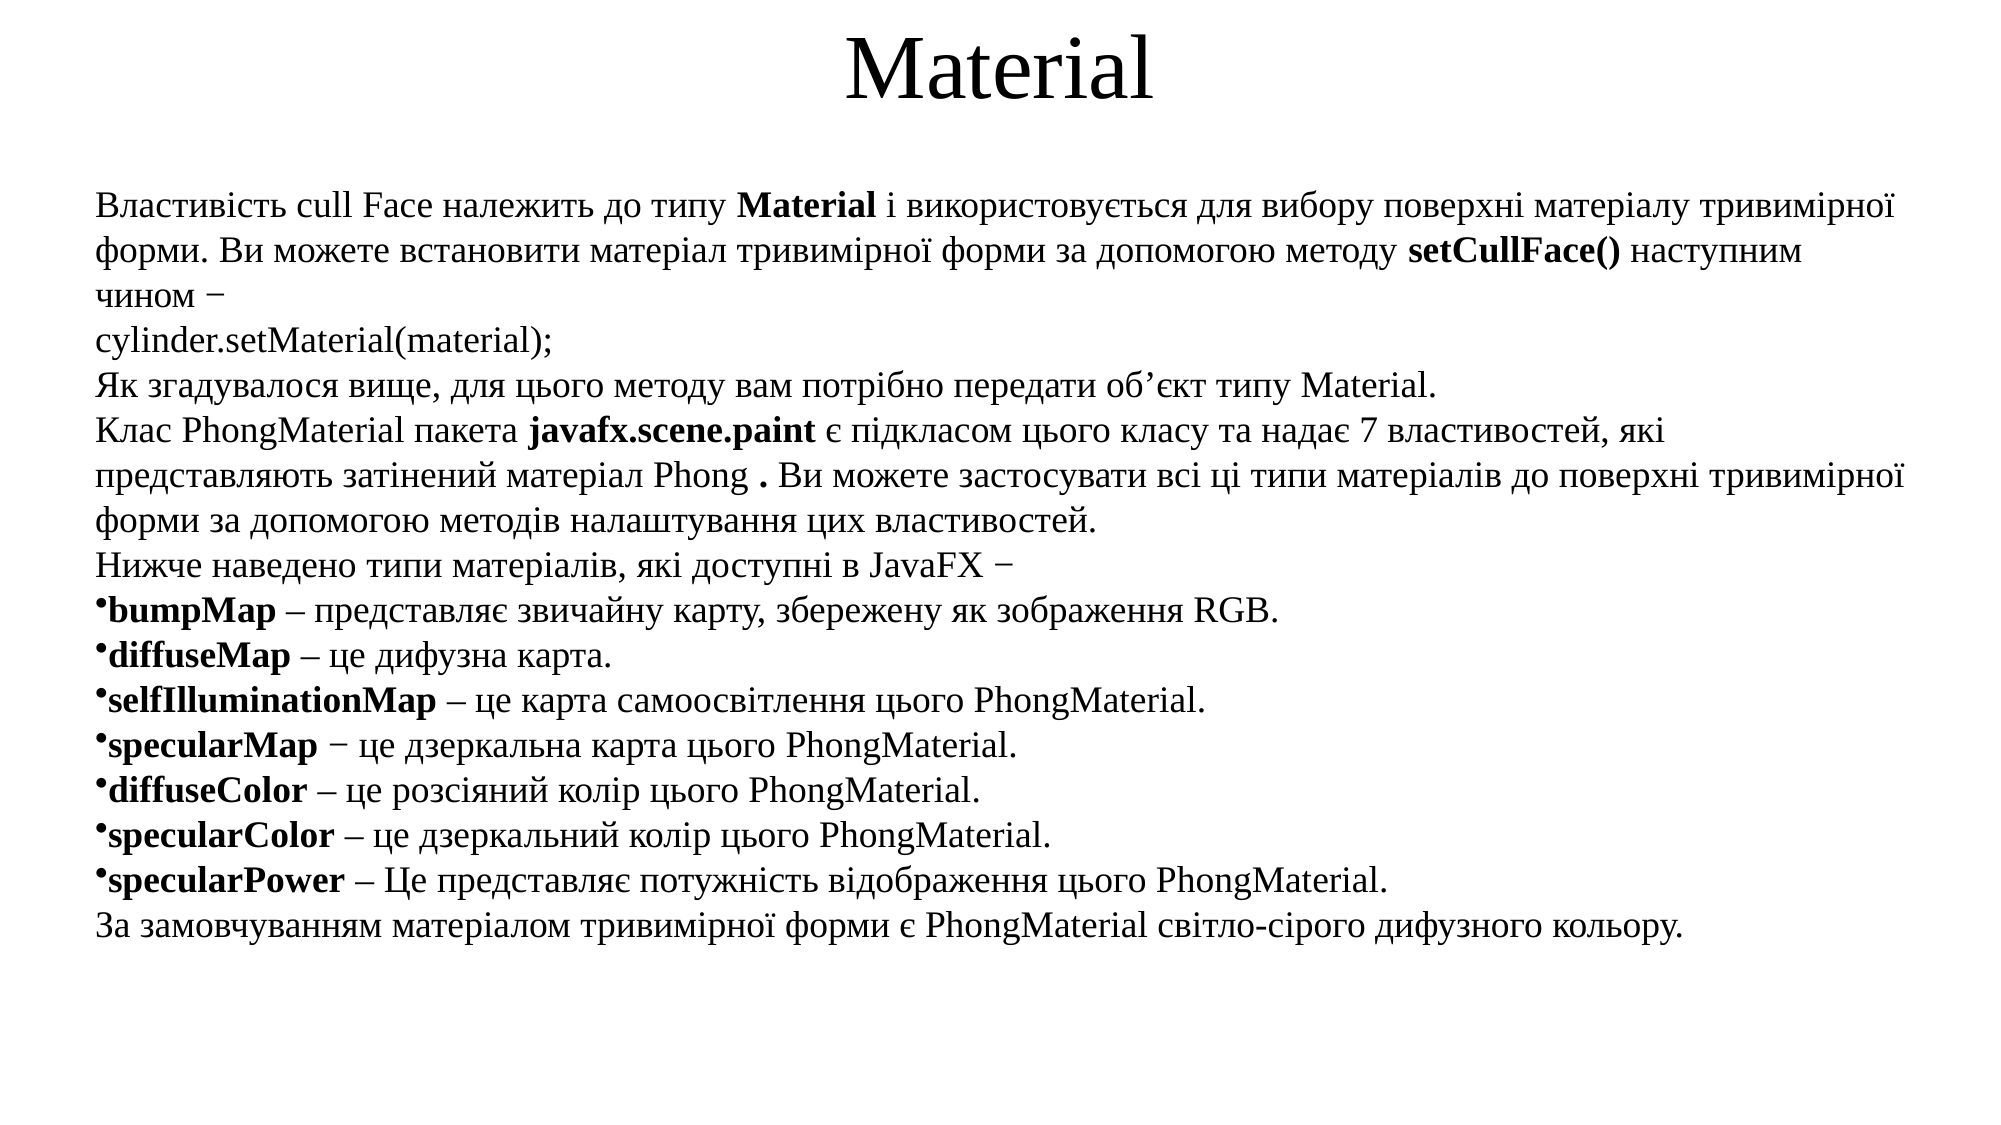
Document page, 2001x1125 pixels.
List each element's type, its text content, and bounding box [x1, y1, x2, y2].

text_box Властивість cull Face належить до типу Material і використовується для вибору поверхні матеріалу тривимірної форми. Ви можете встановити матеріал тривимірної форми за допомогою методу setCullFace() наступним чином − cylinder.setMaterial(material); Як згадувалося вище, для цього методу вам потрібно передати об’єкт типу Material. Клас PhongMaterial пакета javafx.scene.paint є підкласом цього класу та надає 7 властивостей, які представляють затінений матеріал Phong . Ви можете застосувати всі ці типи матеріалів до поверхні тривимірної форми за допомогою методів налаштування цих властивостей. Нижче наведено типи матеріалів, які доступні в JavaFX − bumpMap – представляє звичайну карту, збережену як зображення RGB. diffuseMap – це дифузна карта. selfIlluminationMap – це карта самоосвітлення цього PhongMaterial. specularMap − це дзеркальна карта цього PhongMaterial. diffuseColor – це розсіяний колір цього PhongMaterial. specularColor – це дзеркальний колір цього PhongMaterial. specularPower – Це представляє потужність відображення цього PhongMaterial. За замовчуванням матеріалом тривимірної форми є PhongMaterial світло-сірого дифузного кольору. [95, 179, 1910, 946]
text_box Material [0, 0, 2000, 125]
